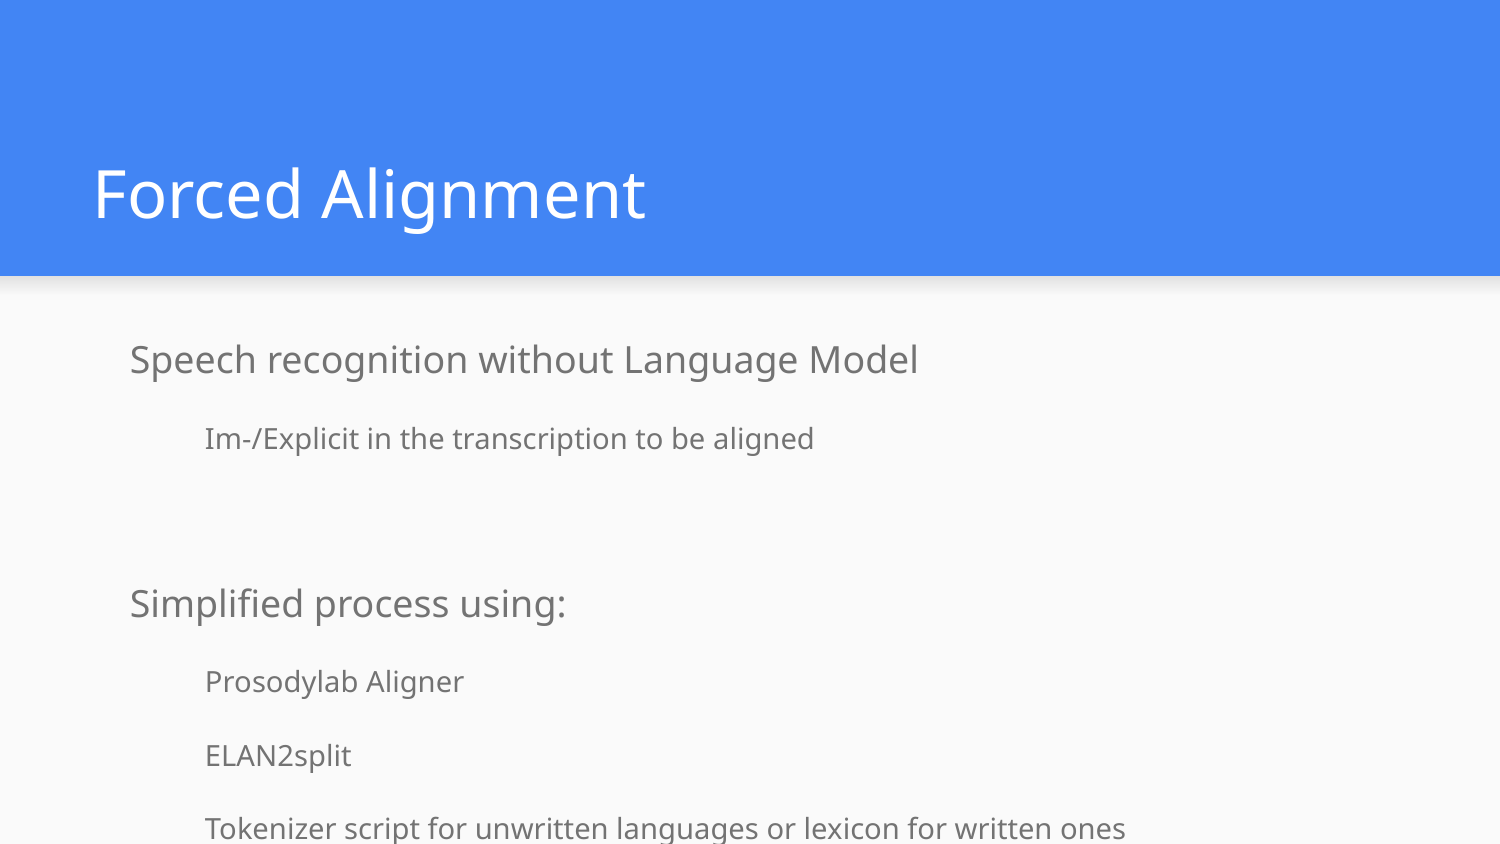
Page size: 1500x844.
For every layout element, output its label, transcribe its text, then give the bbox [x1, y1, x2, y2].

list Speech recognition without Language Model Im-/Explicit in the transcription to be aligned Simplified process using: Prosodylab Aligner ELAN2split Tokenizer script for unwritten languages or lexicon for written ones [77, 314, 1427, 760]
title Forced Alignment [77, 121, 1427, 248]
